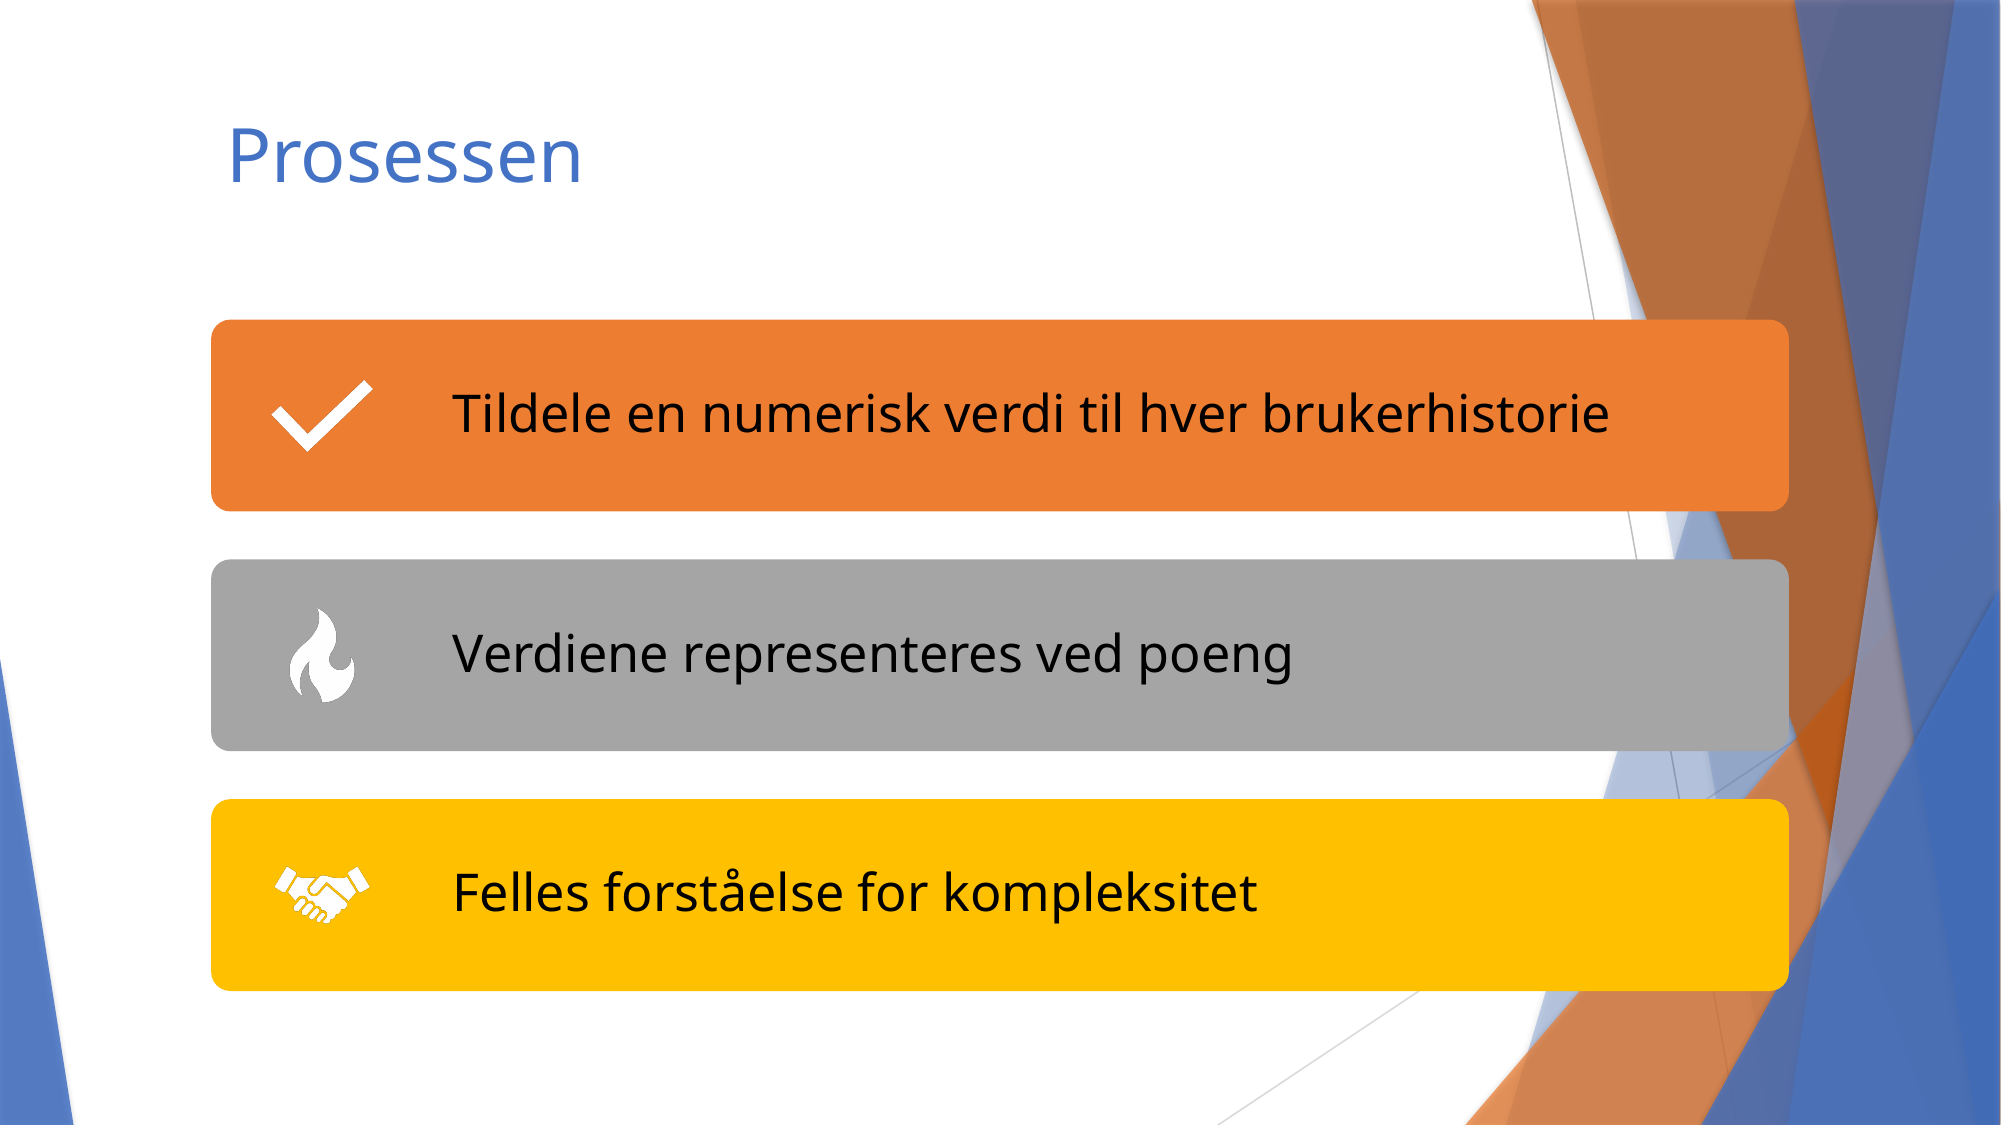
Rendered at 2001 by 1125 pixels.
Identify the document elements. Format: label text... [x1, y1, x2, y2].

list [210, 319, 1790, 992]
title Prosessen [211, 99, 1884, 281]
